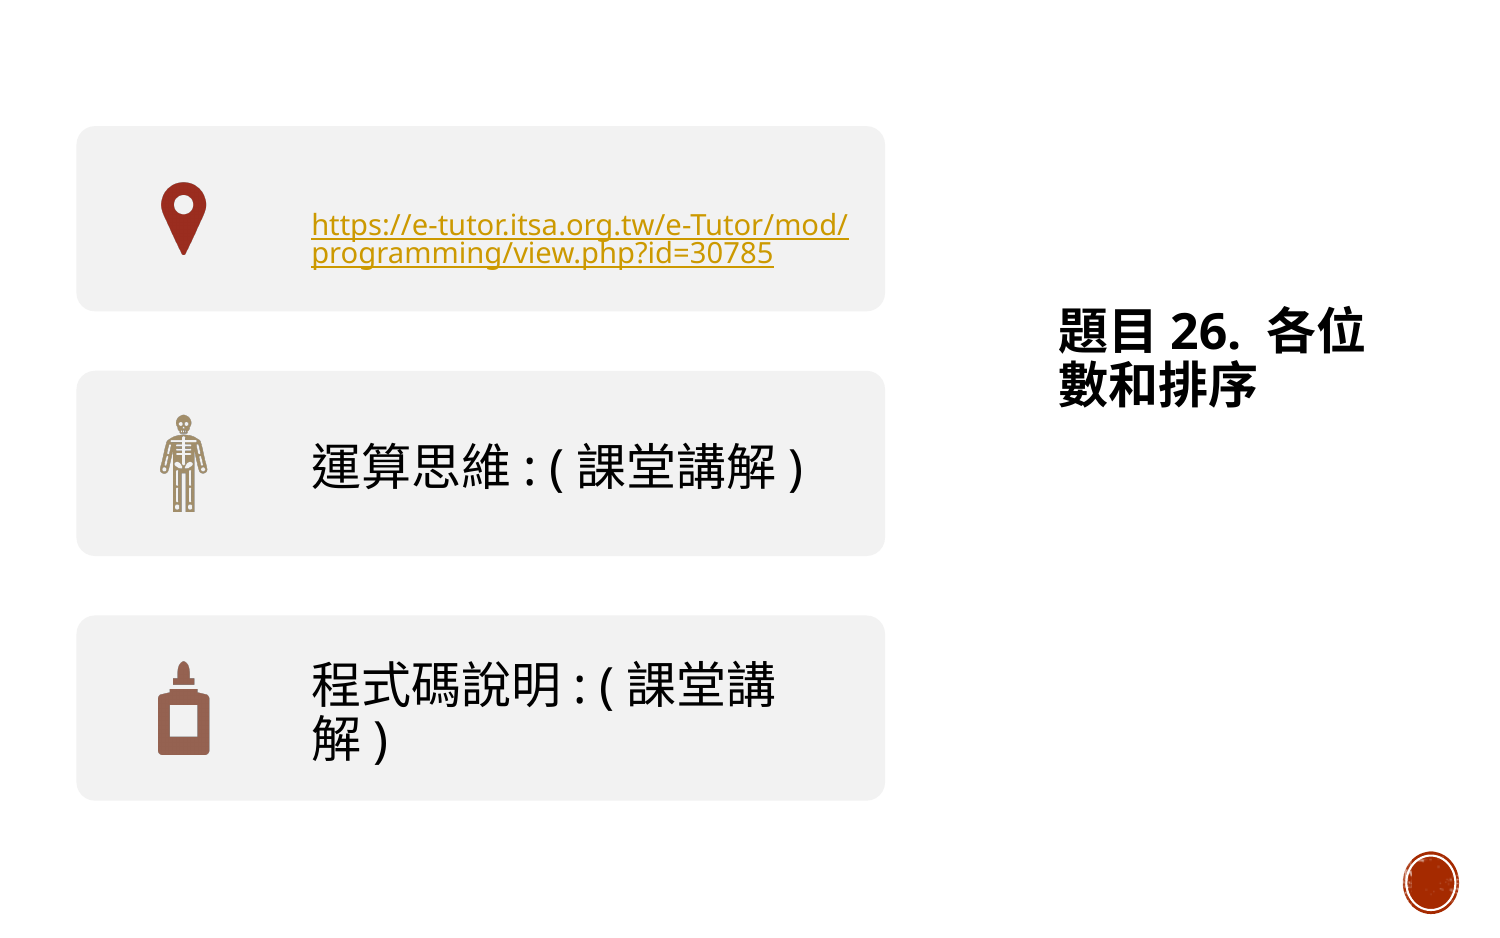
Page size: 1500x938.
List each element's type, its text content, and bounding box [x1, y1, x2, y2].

title 題目26. 各位數和排序 [1043, 125, 1418, 763]
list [78, 127, 884, 812]
